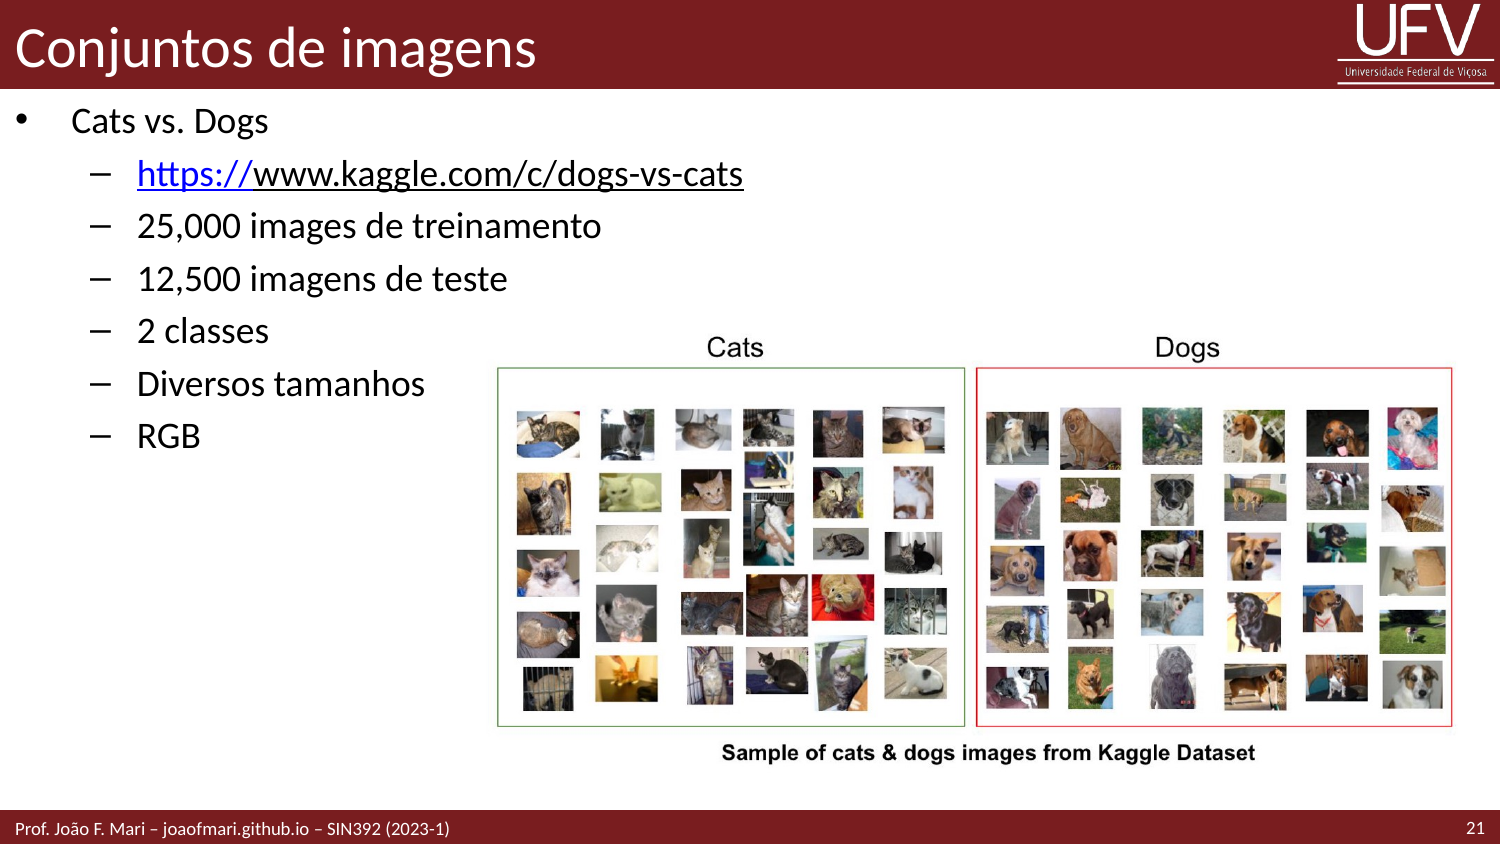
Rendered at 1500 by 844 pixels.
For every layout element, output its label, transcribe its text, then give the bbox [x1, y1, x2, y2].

footer Prof. João F. Mari – joaofmari.github.io – SIN392 (2023-1) [0, 812, 1034, 844]
picture [479, 327, 1472, 777]
slide_number 21 [1328, 811, 1500, 844]
list Cats vs. Dogs https://www.kaggle.com/c/dogs-vs-cats 25,000 images de treinamento 12,500 imagens de teste 2 classes Diversos tamanhos RGB [0, 88, 1500, 812]
title Conjuntos de imagens [0, 0, 1500, 88]
